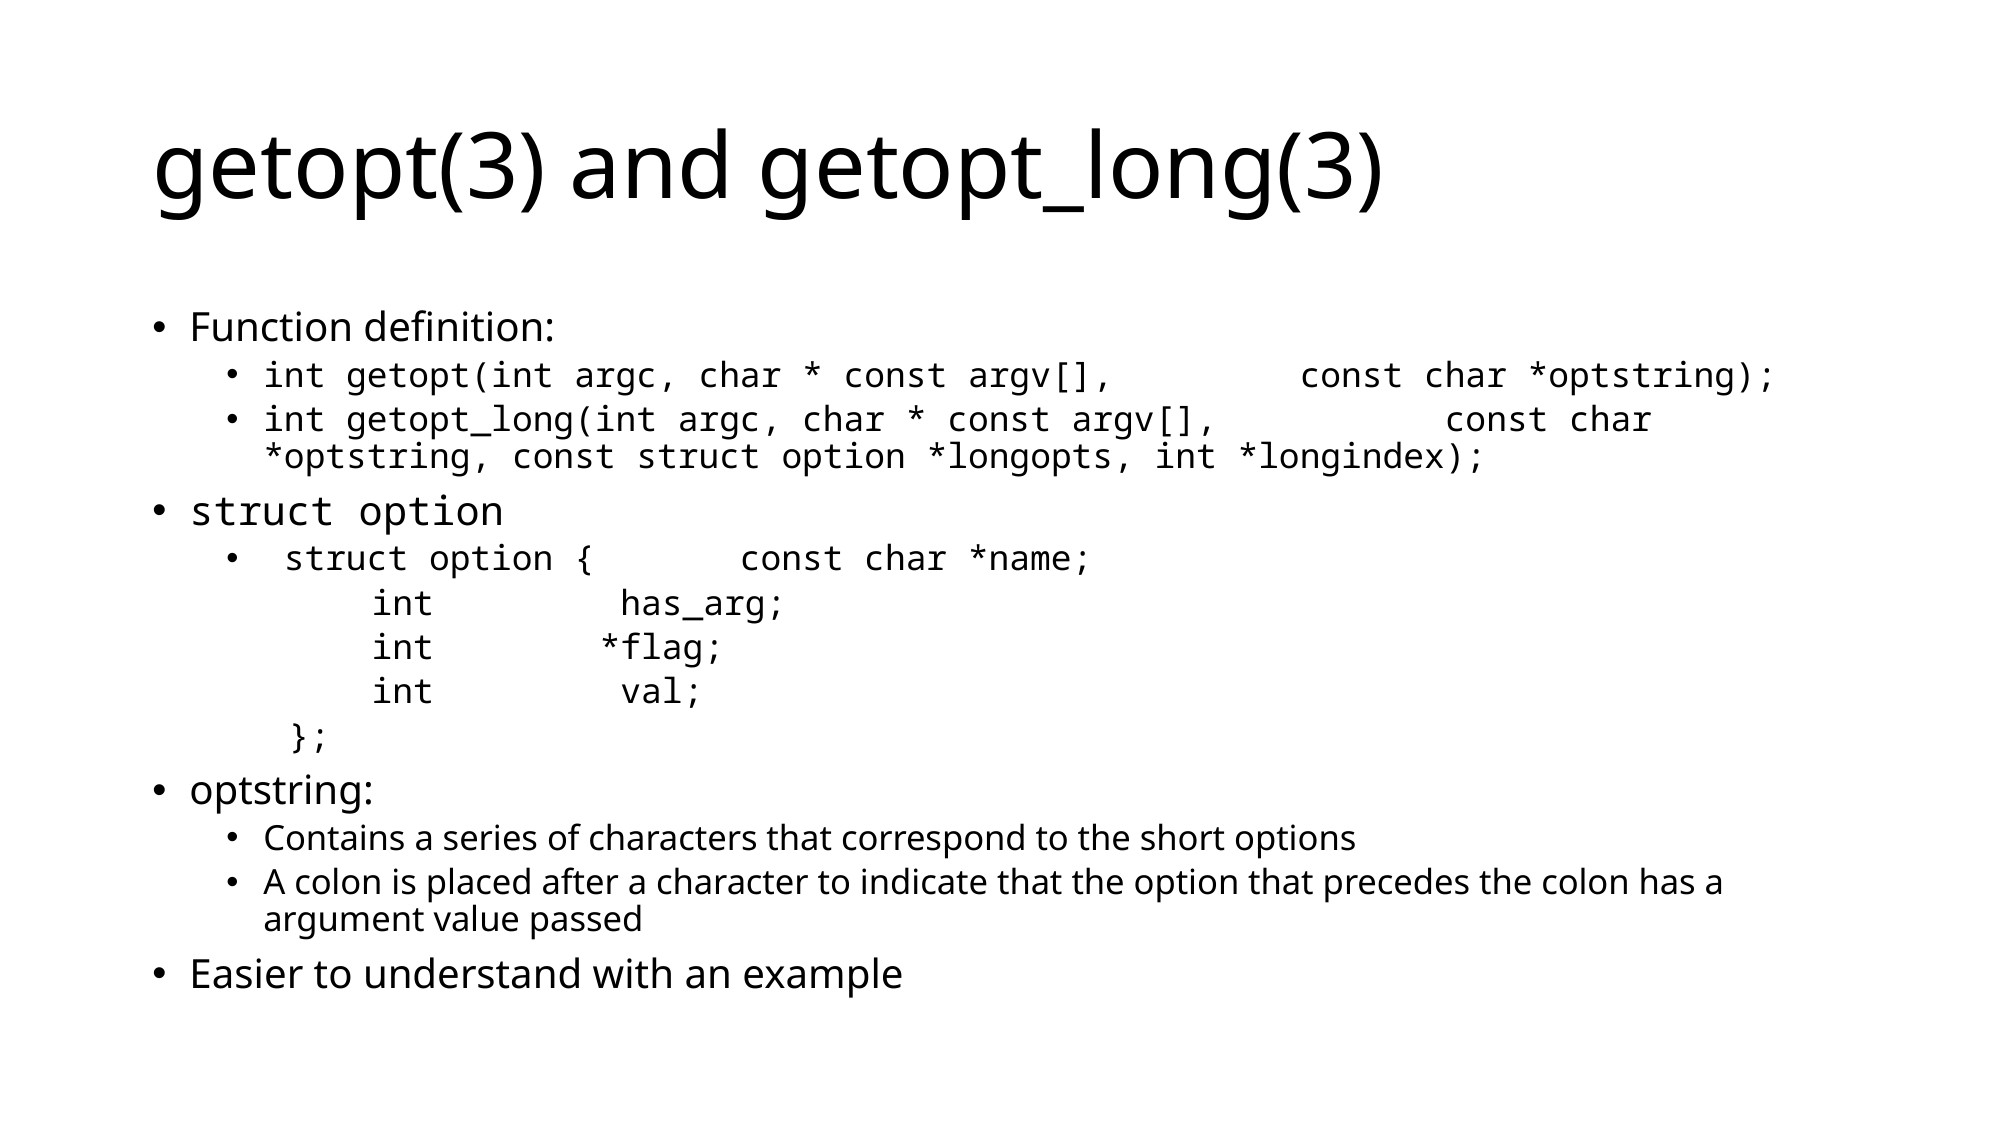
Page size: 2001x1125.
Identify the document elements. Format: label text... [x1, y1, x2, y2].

title getopt(3) and getopt_long(3) [137, 59, 1863, 278]
list Function definition: int getopt(int argc, char * const argv[], const char *optstring); int getopt_long(int argc, char * const argv[], const char *optstring, const struct option *longopts, int *longindex); struct option struct option { const char *name; int has_arg; int *flag; int val; }; optstring: Contains a series of characters that correspond to the short options A colon is placed after a character to indicate that the option that precedes the colon has a argument value passed Easier to understand with an example [137, 299, 1863, 1014]
